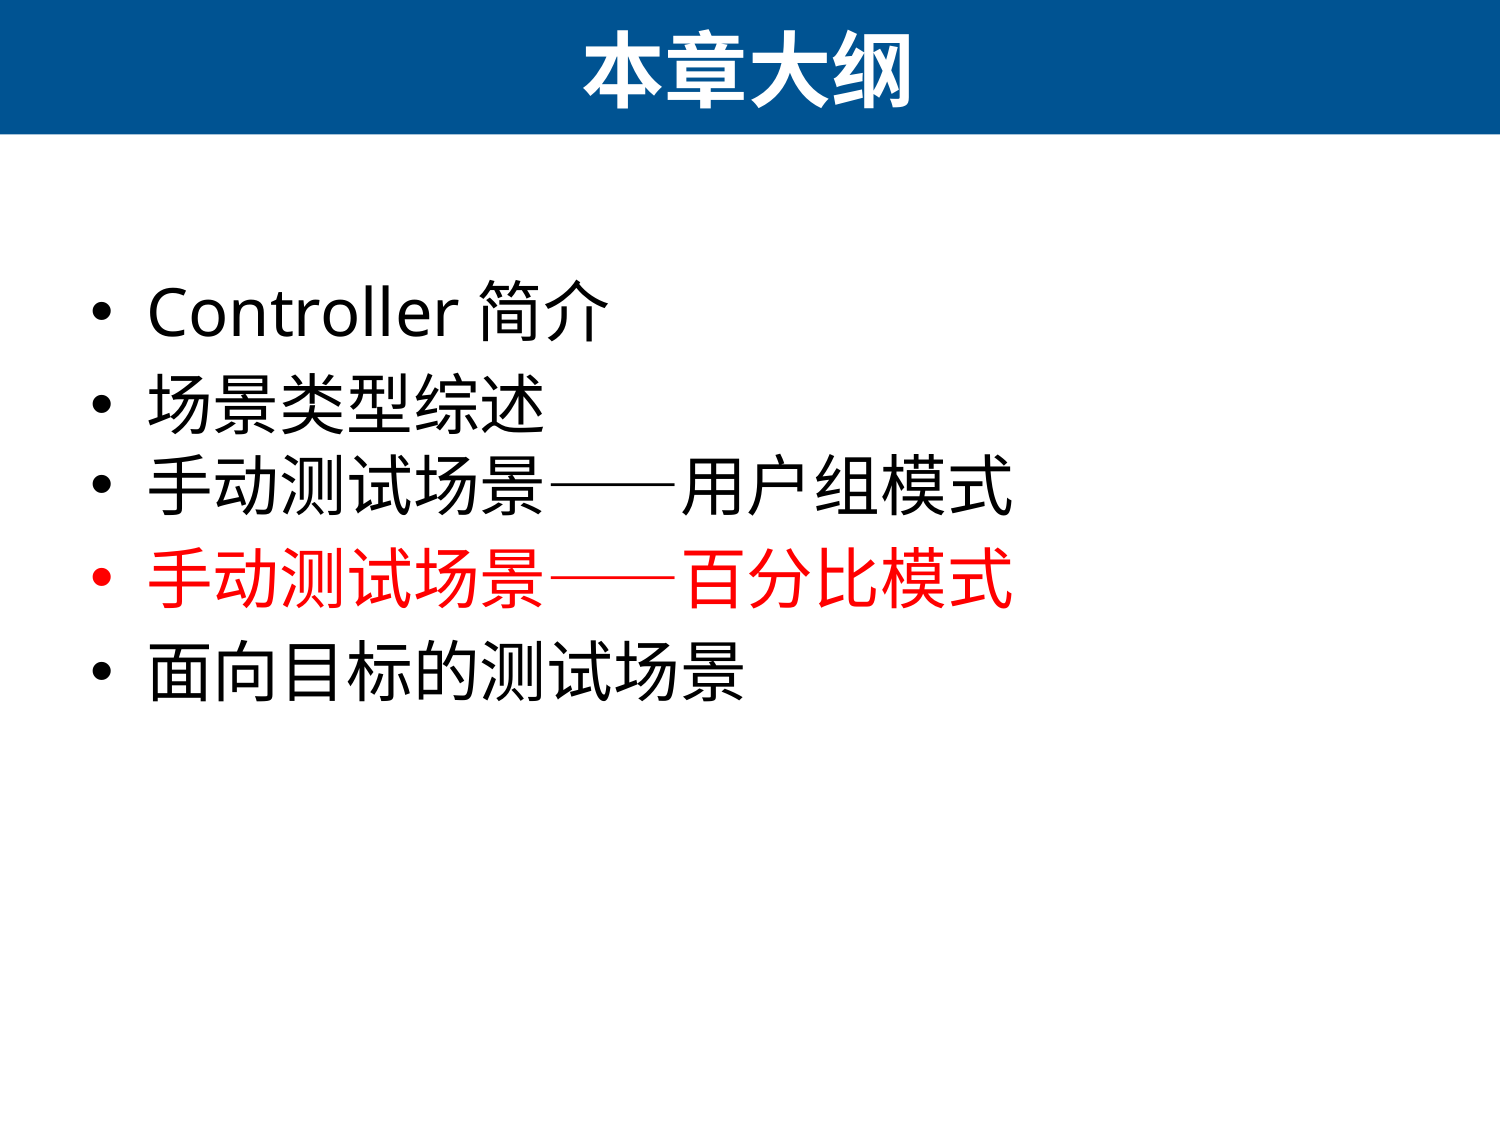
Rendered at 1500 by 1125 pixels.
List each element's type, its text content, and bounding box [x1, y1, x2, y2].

title 本章大纲 [0, 0, 1500, 138]
list Controller简介 场景类型综述 手动测试场景——用户组模式 手动测试场景——百分比模式 面向目标的测试场景 [75, 262, 1425, 1005]
